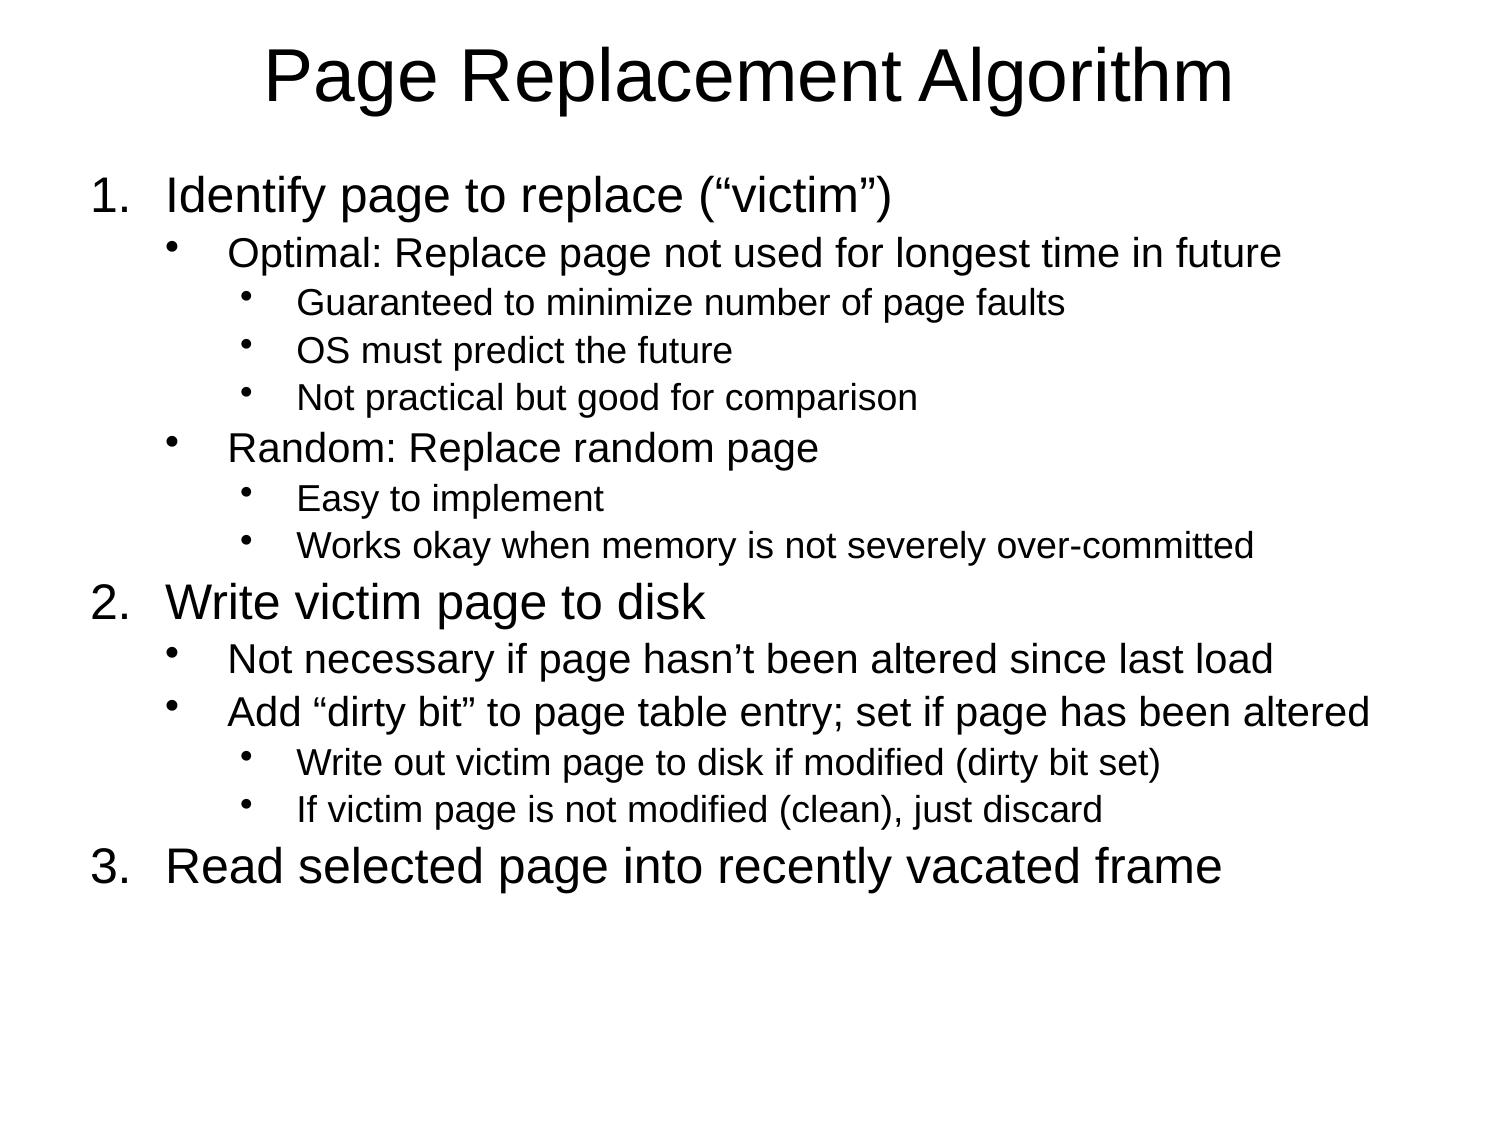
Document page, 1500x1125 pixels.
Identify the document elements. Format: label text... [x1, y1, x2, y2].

title Page Replacement Algorithm [74, 24, 1426, 118]
list Identify page to replace (“victim”) Optimal: Replace page not used for longest time in future Guaranteed to minimize number of page faults OS must predict the future Not practical but good for comparison Random: Replace random page Easy to implement Works okay when memory is not severely over-committed Write victim page to disk Not necessary if page hasn’t been altered since last load Add “dirty bit” to page table entry; set if page has been altered Write out victim page to disk if modified (dirty bit set) If victim page is not modified (clean), just discard Read selected page into recently vacated frame [74, 162, 1413, 1076]
